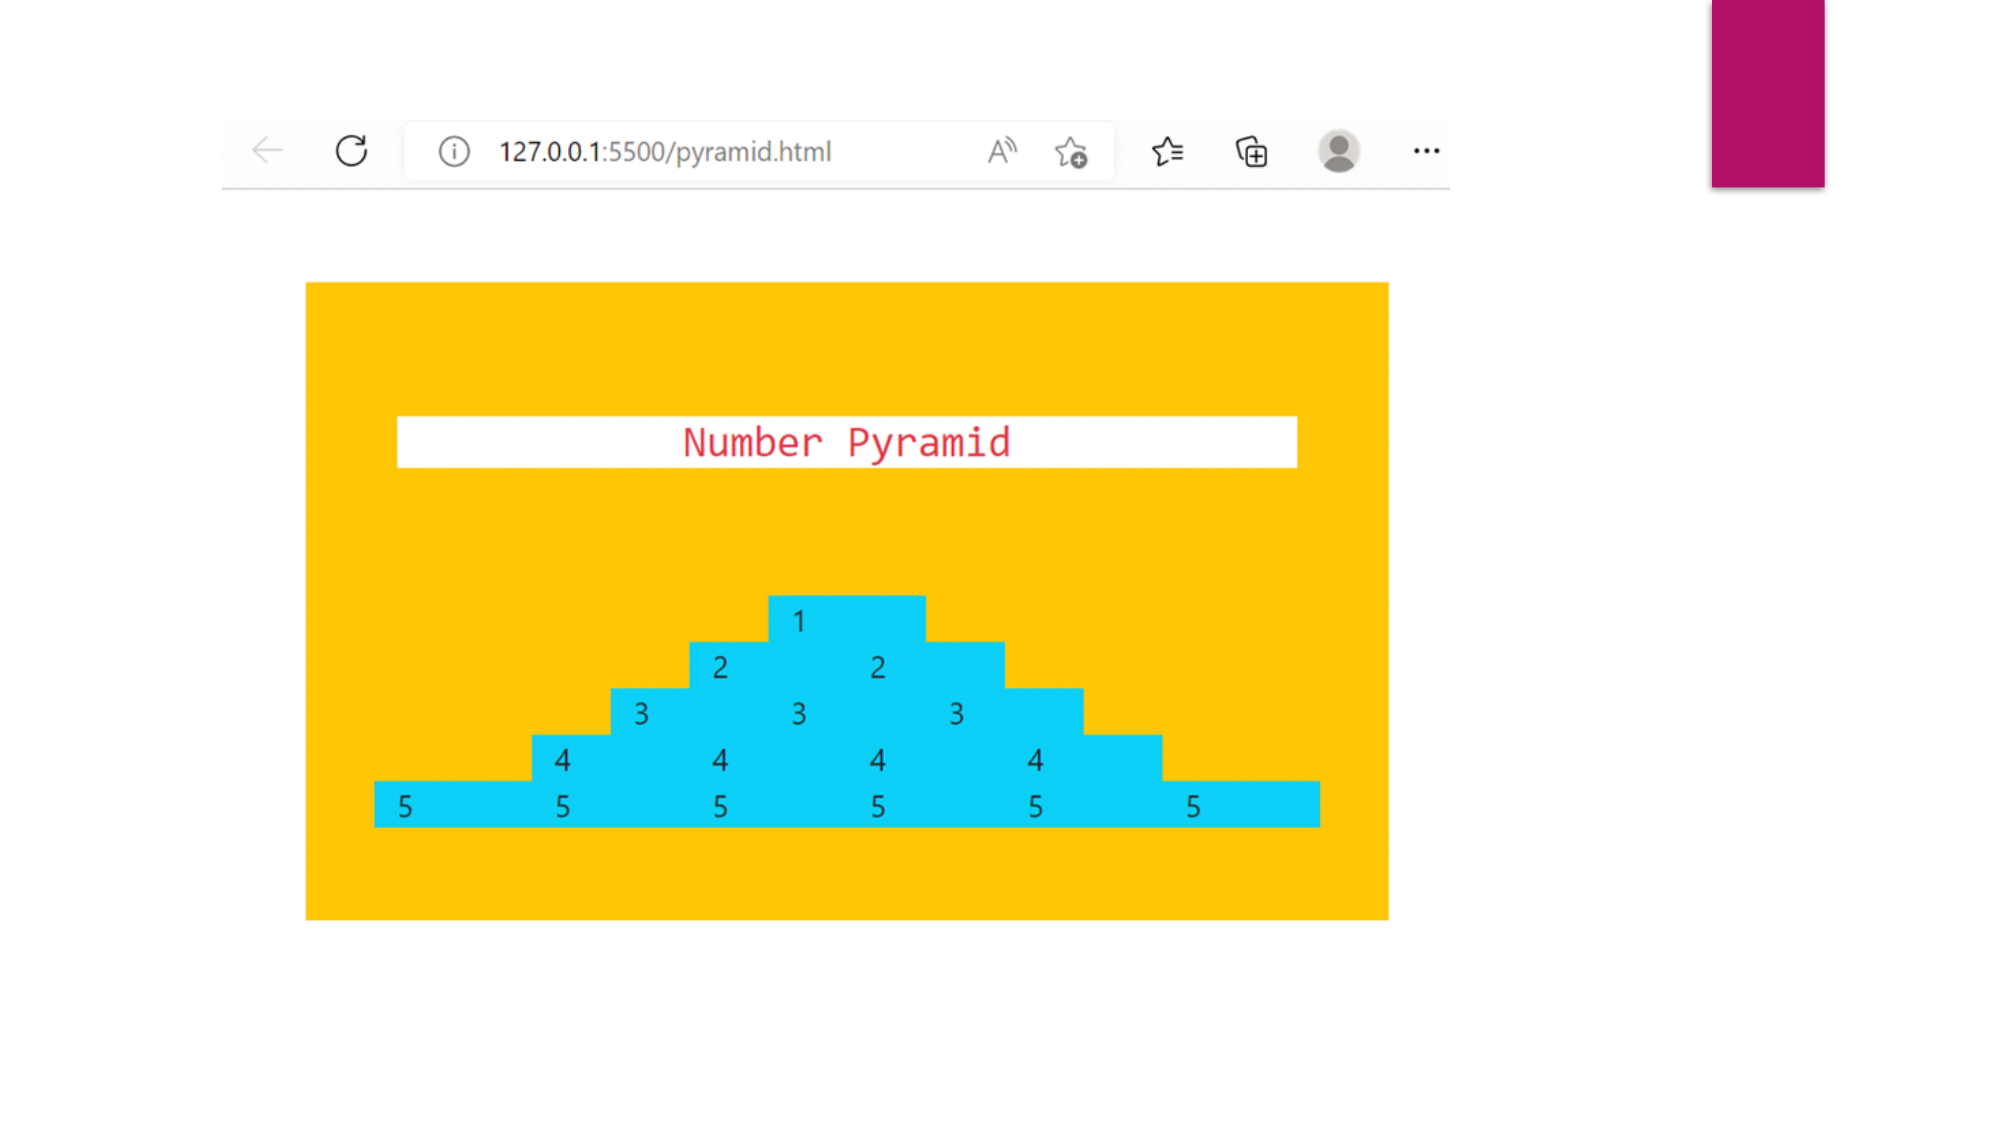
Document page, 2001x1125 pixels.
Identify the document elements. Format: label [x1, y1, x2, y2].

picture [222, 120, 1451, 1017]
